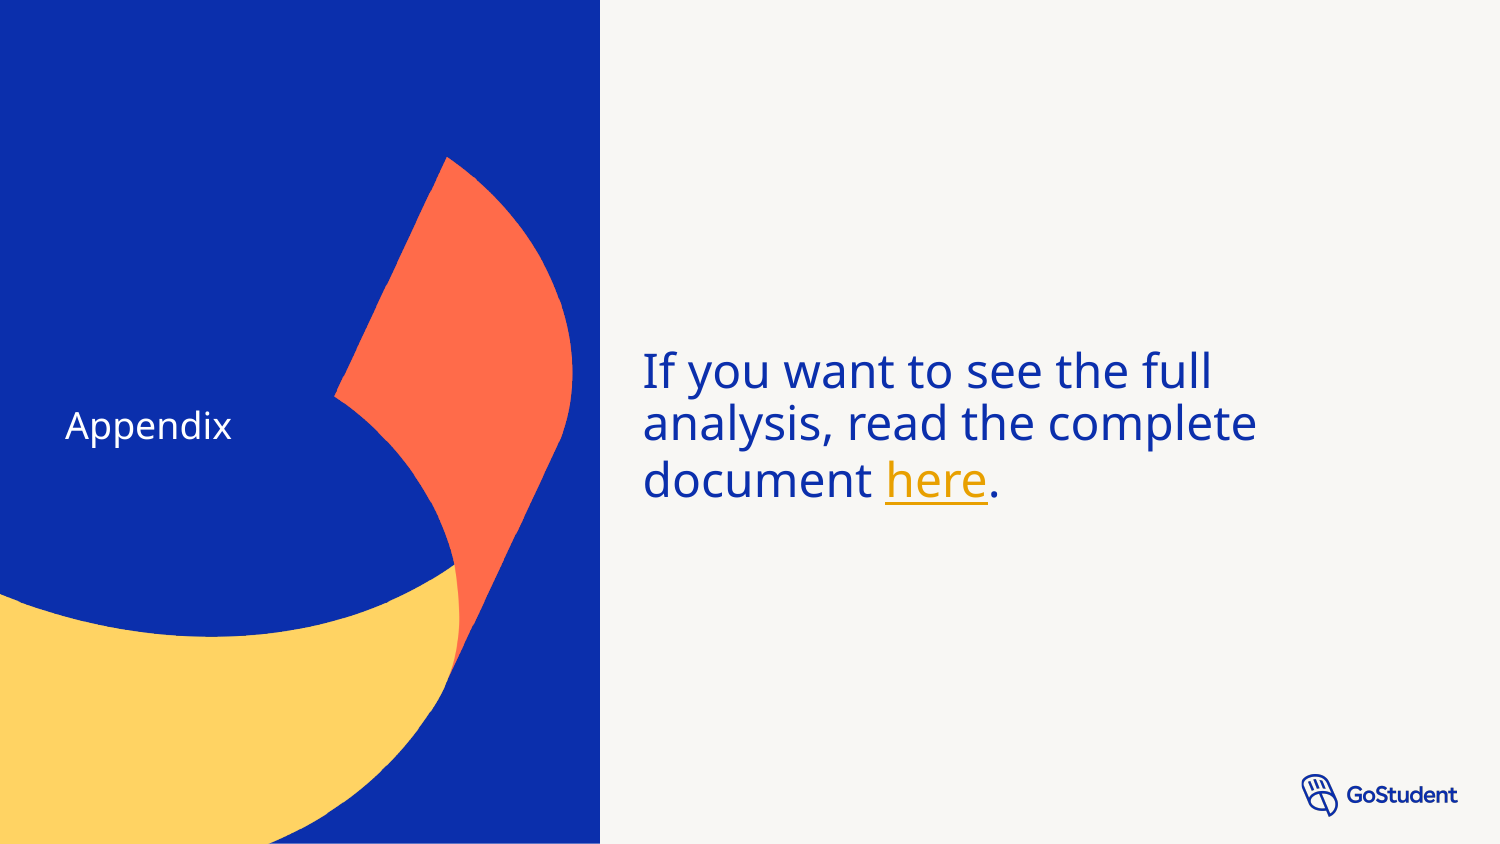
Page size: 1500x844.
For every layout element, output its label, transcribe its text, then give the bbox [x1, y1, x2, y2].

title Appendix [50, 235, 335, 607]
list If you want to see the full analysis, read the complete document here. [627, 13, 1342, 844]
picture [0, 137, 600, 844]
picture [1342, 774, 1458, 817]
